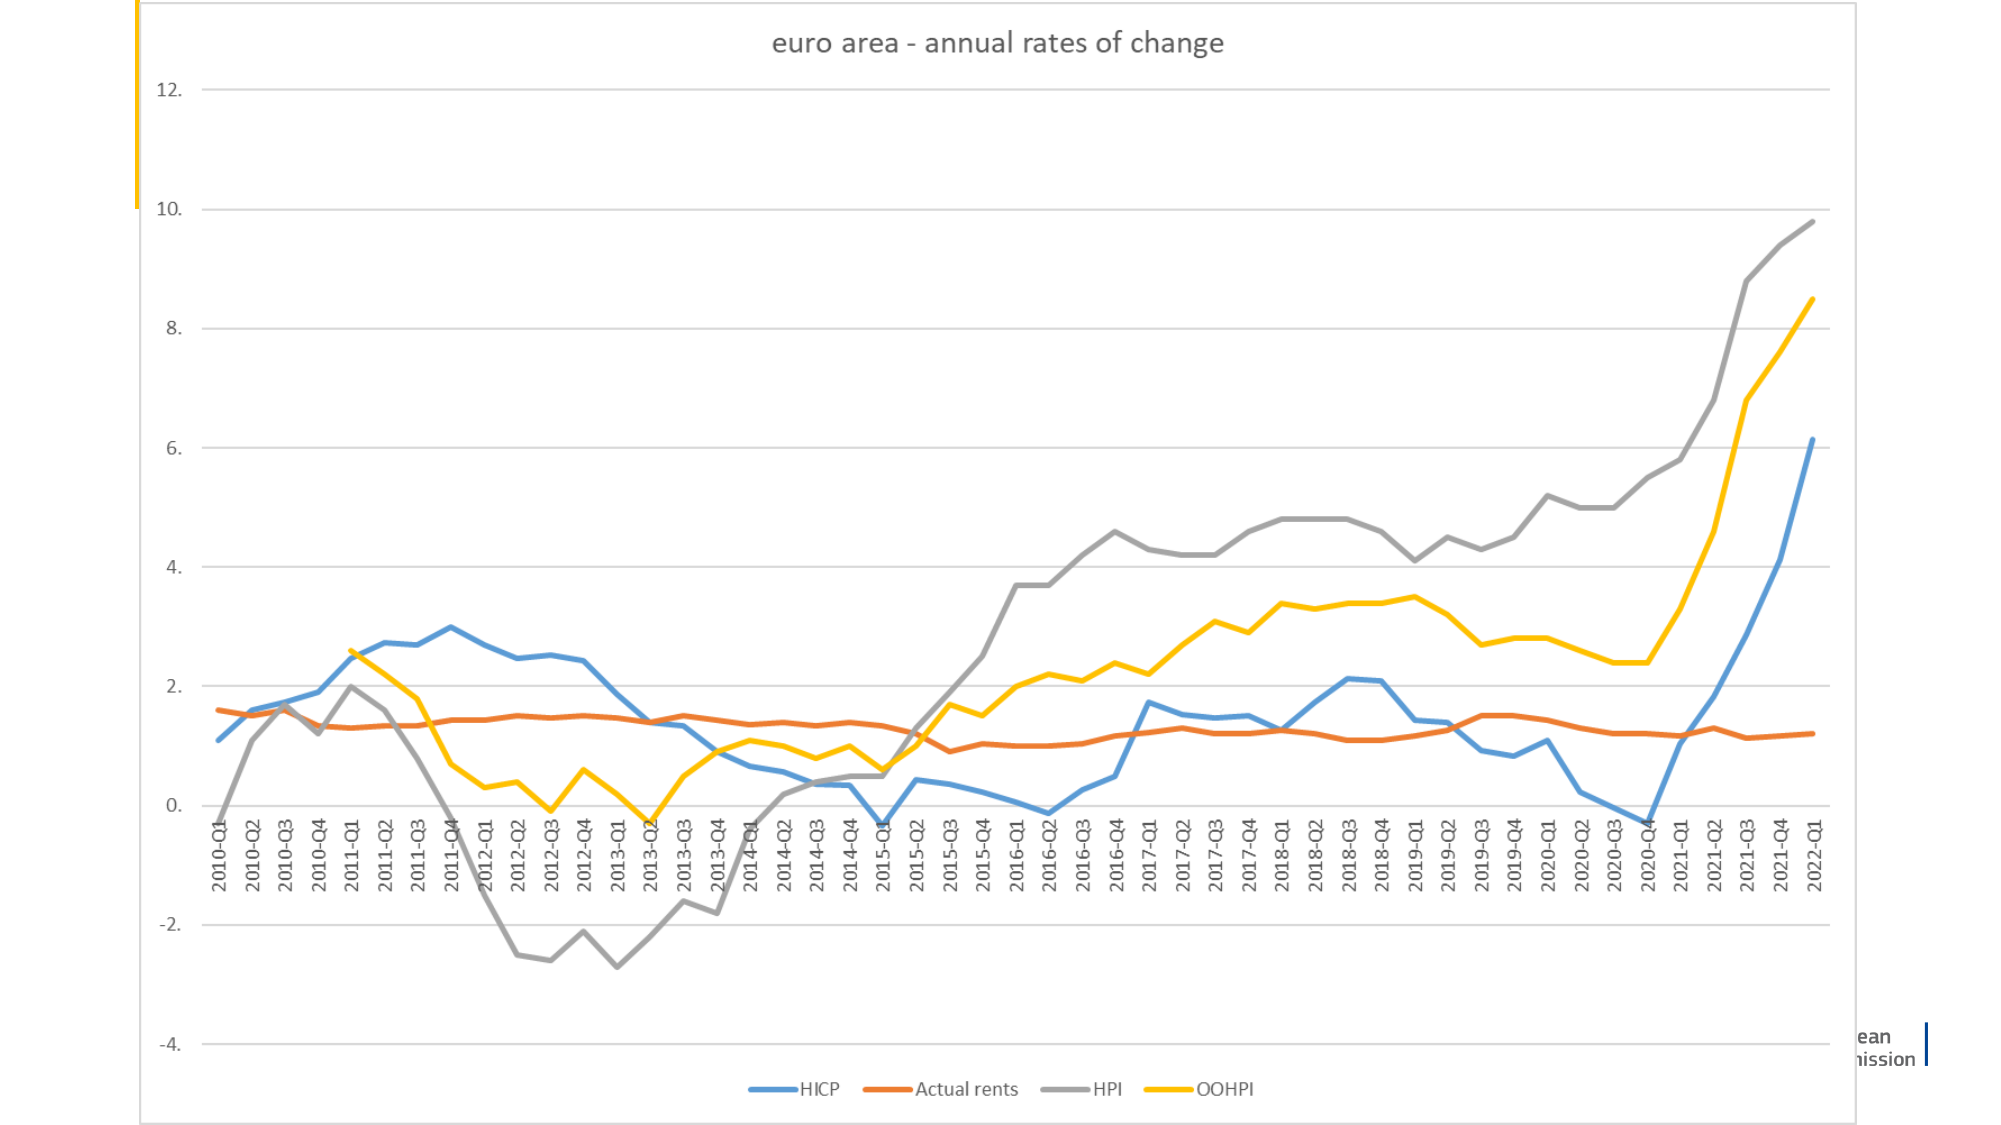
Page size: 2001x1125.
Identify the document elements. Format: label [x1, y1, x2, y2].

picture [139, 2, 1928, 1125]
